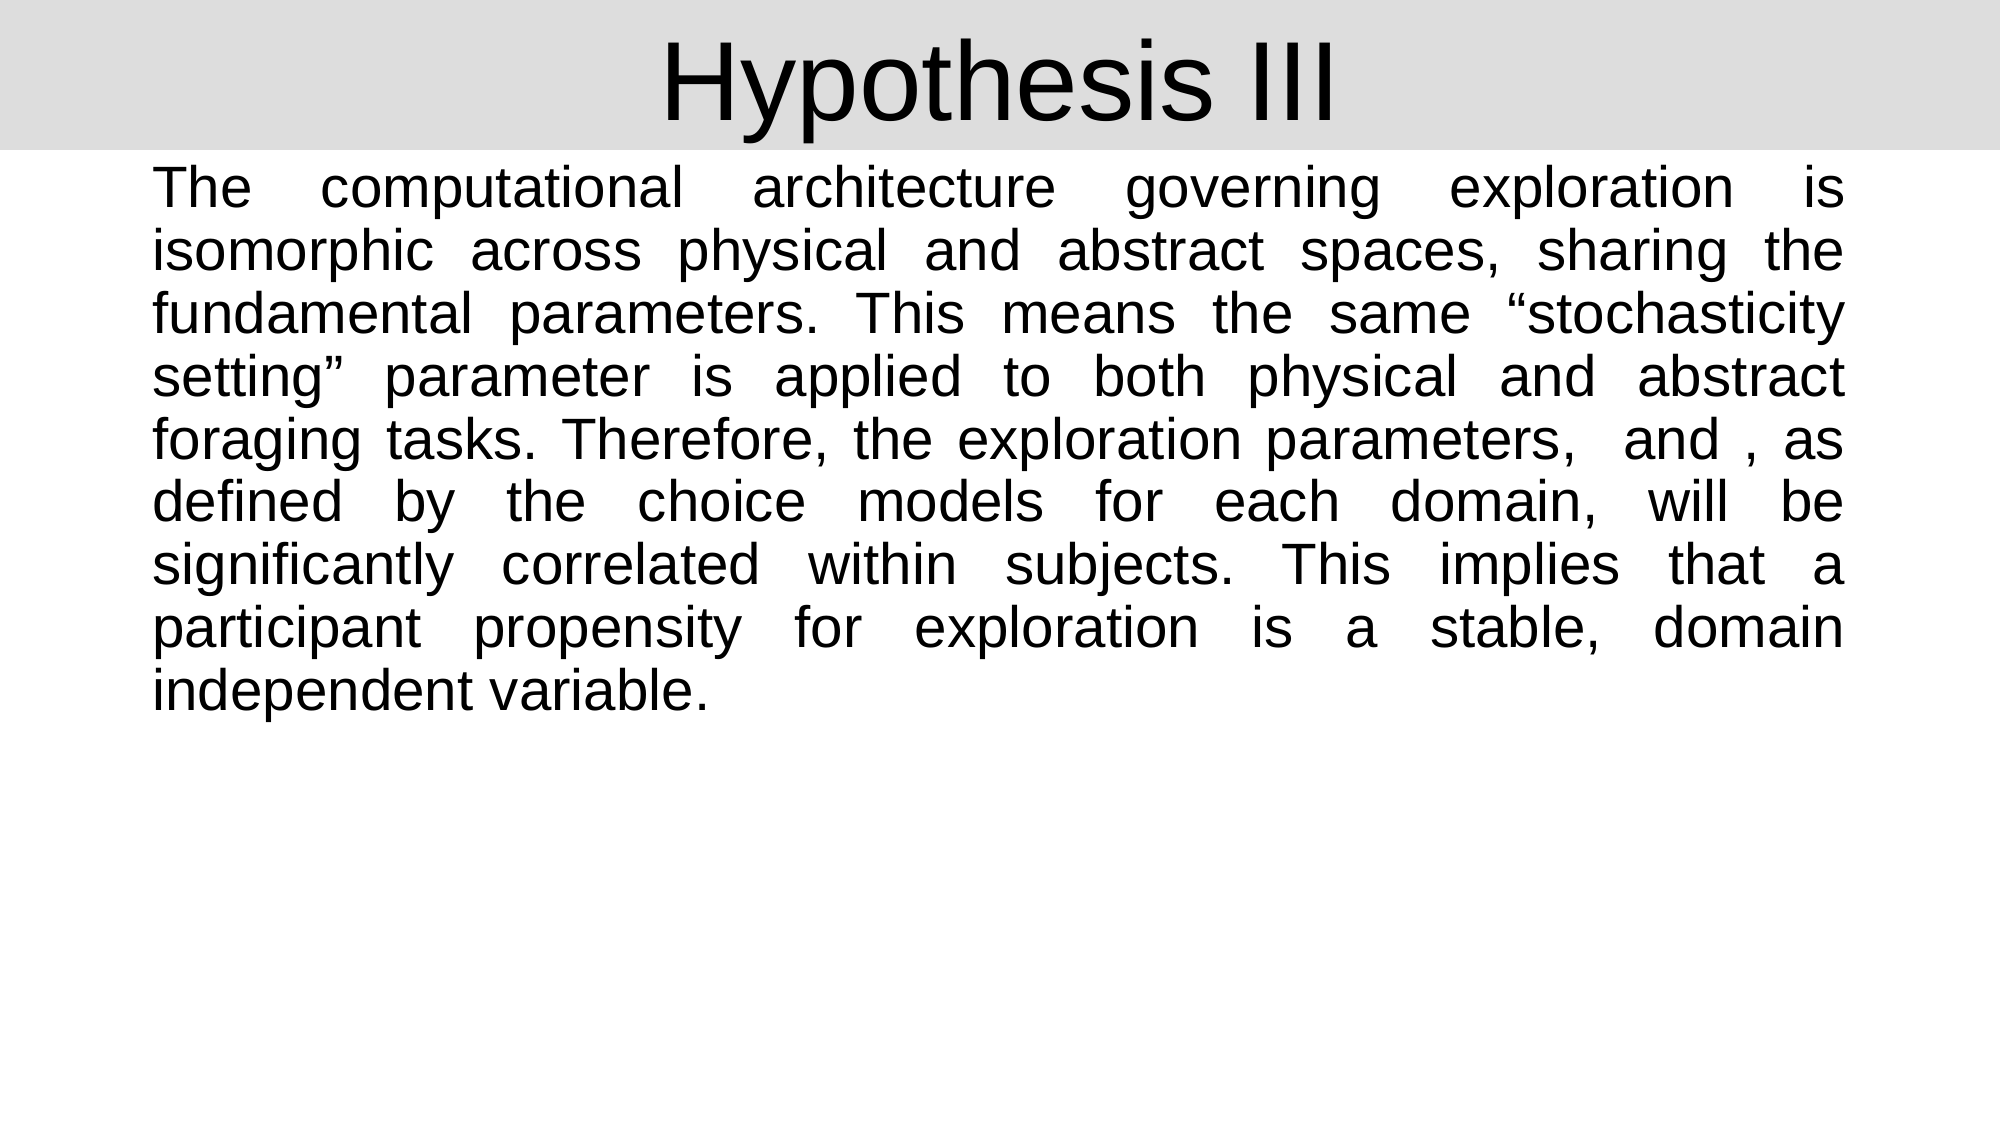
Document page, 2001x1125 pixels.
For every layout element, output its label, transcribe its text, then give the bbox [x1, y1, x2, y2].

text_box Hypothesis III [0, 0, 2000, 151]
